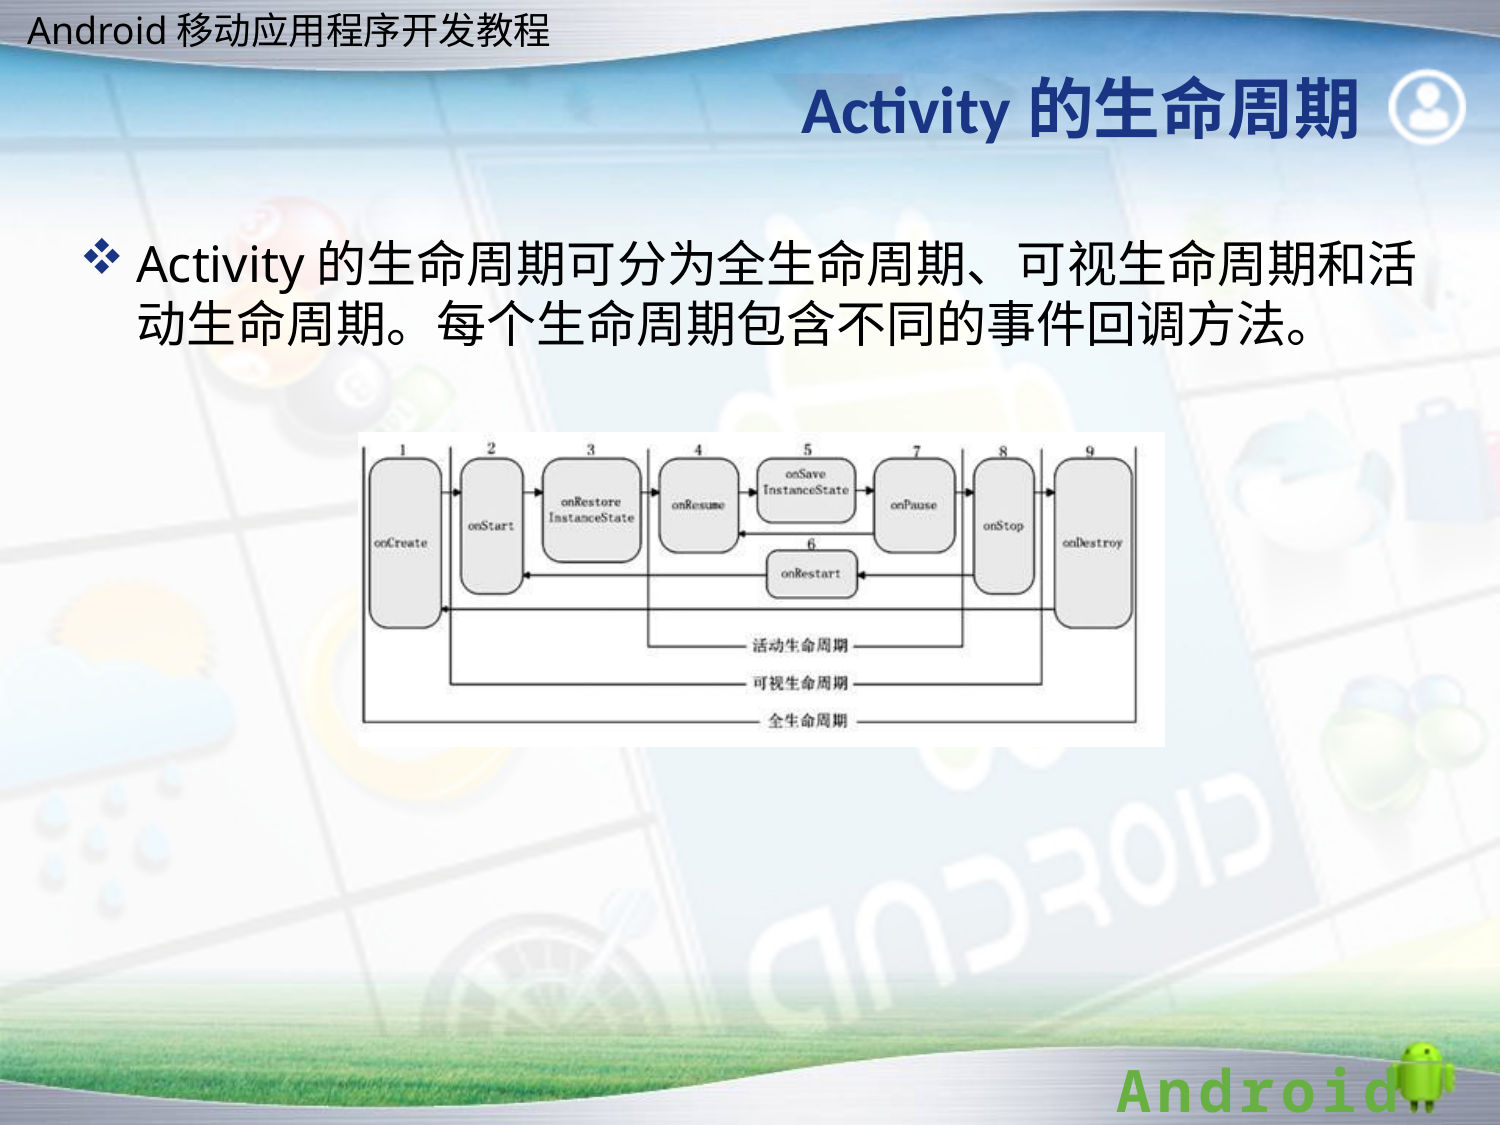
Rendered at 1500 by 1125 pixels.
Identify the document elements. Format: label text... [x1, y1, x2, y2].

text_box Activity的生命周期可分为全生命周期、可视生命周期和活动生命周期。每个生命周期包含不同的事件回调方法。 [64, 225, 1459, 361]
picture [0, 0, 1500, 1125]
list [358, 432, 1166, 747]
title Activity的生命周期 [213, 66, 1377, 147]
